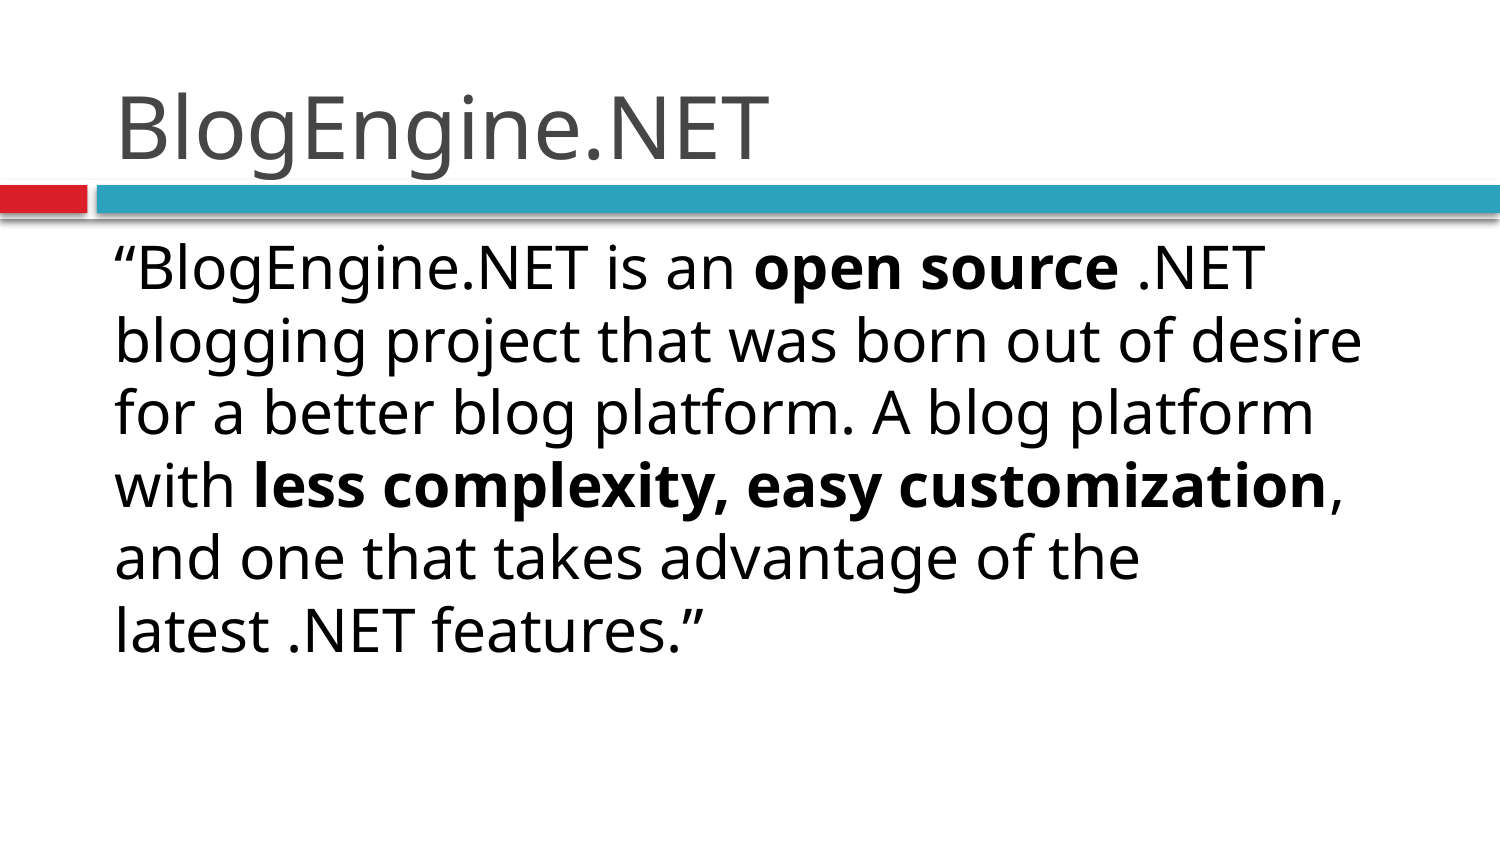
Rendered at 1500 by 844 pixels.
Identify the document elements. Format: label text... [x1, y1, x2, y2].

title BlogEngine.NET [99, 19, 1438, 185]
list “BlogEngine.NET is an open source .NET blogging project that was born out of desire for a better blog platform. A blog platform with less complexity, easy customization, and one that takes advantage of the latest .NET features.” [99, 221, 1438, 760]
